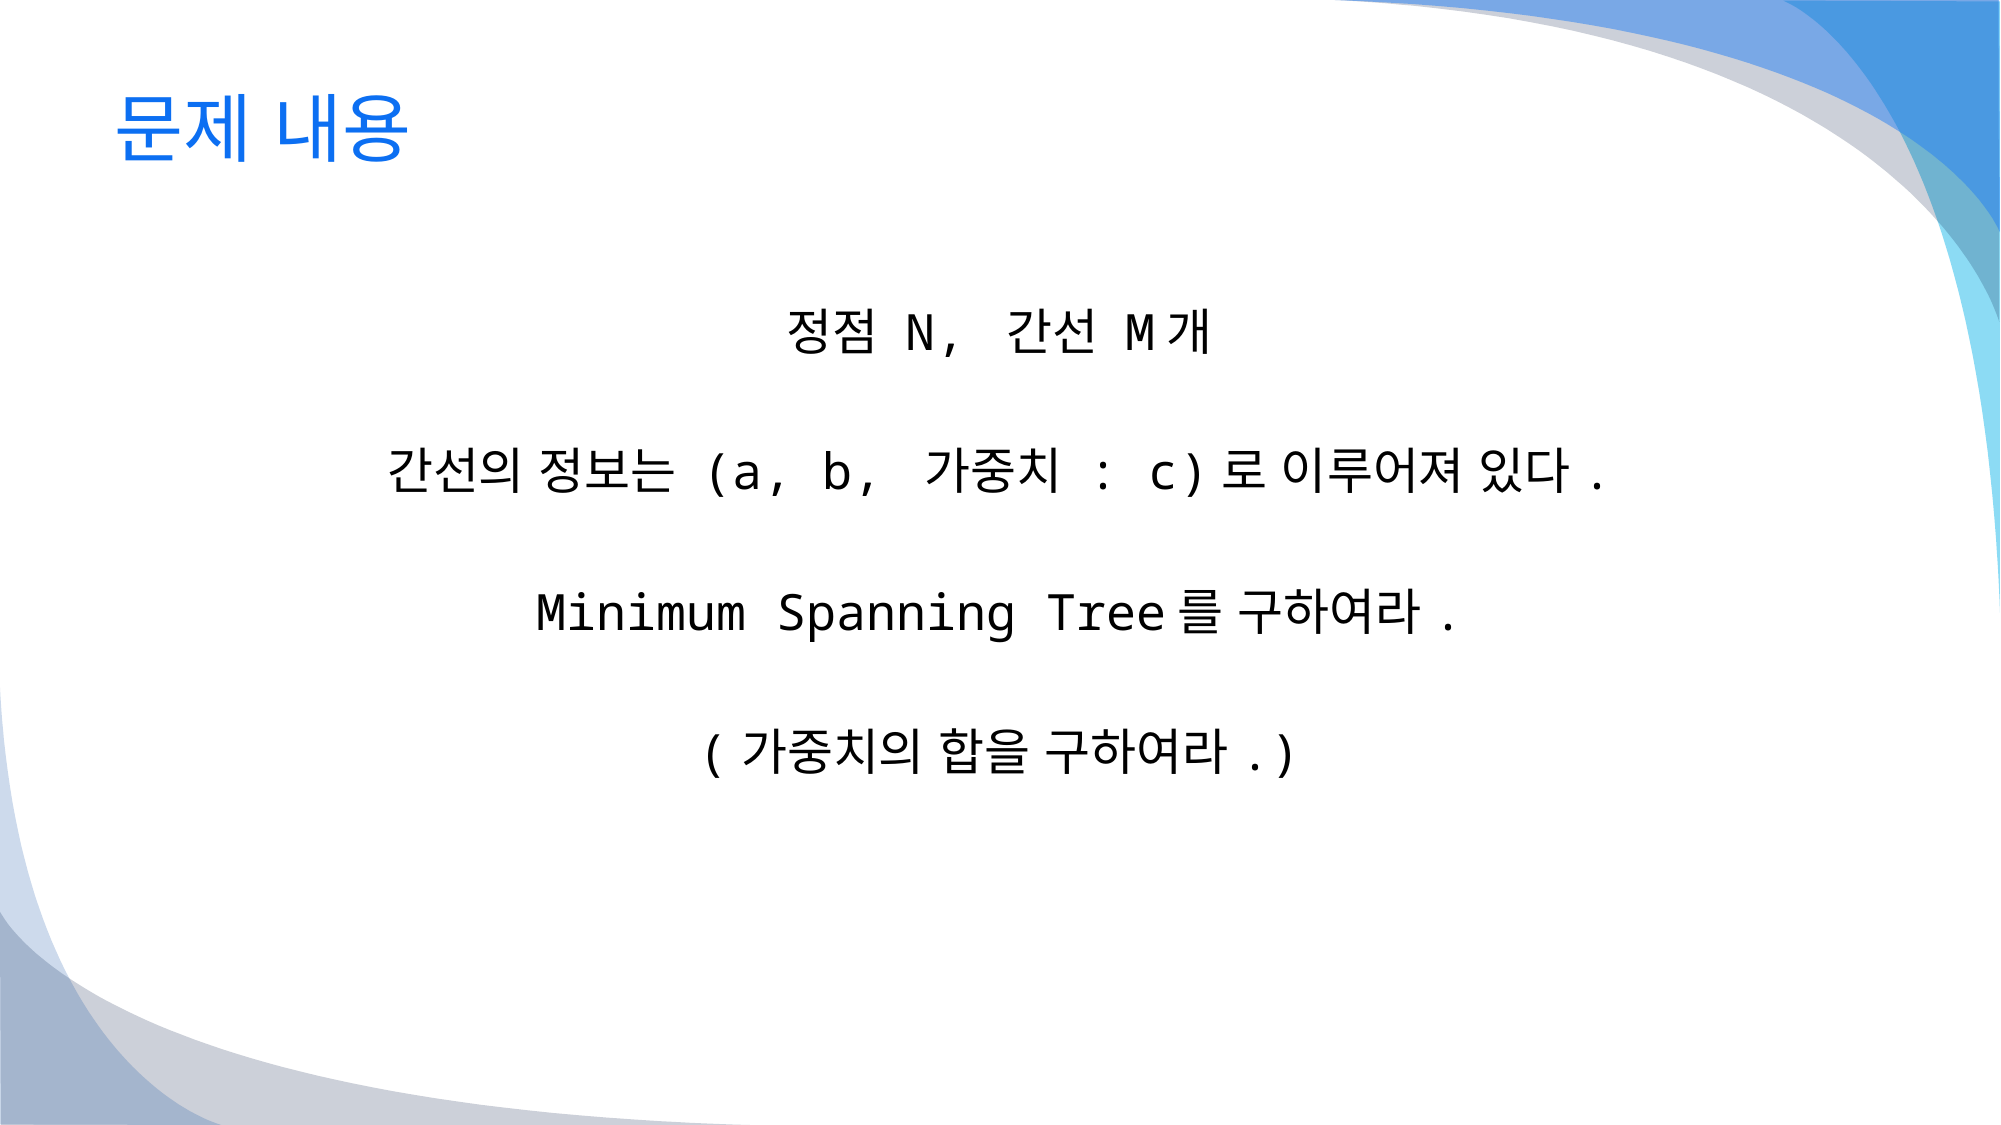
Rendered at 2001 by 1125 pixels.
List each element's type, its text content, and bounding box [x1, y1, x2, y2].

title 문제 내용 [99, 50, 1900, 202]
list 정점 N, 간선 M개 간선의 정보는 (a, b, 가중치 : c)로 이루어져 있다. Minimum Spanning Tree를 구하여라. (가중치의 합을 구하여라.) [99, 222, 1900, 1005]
